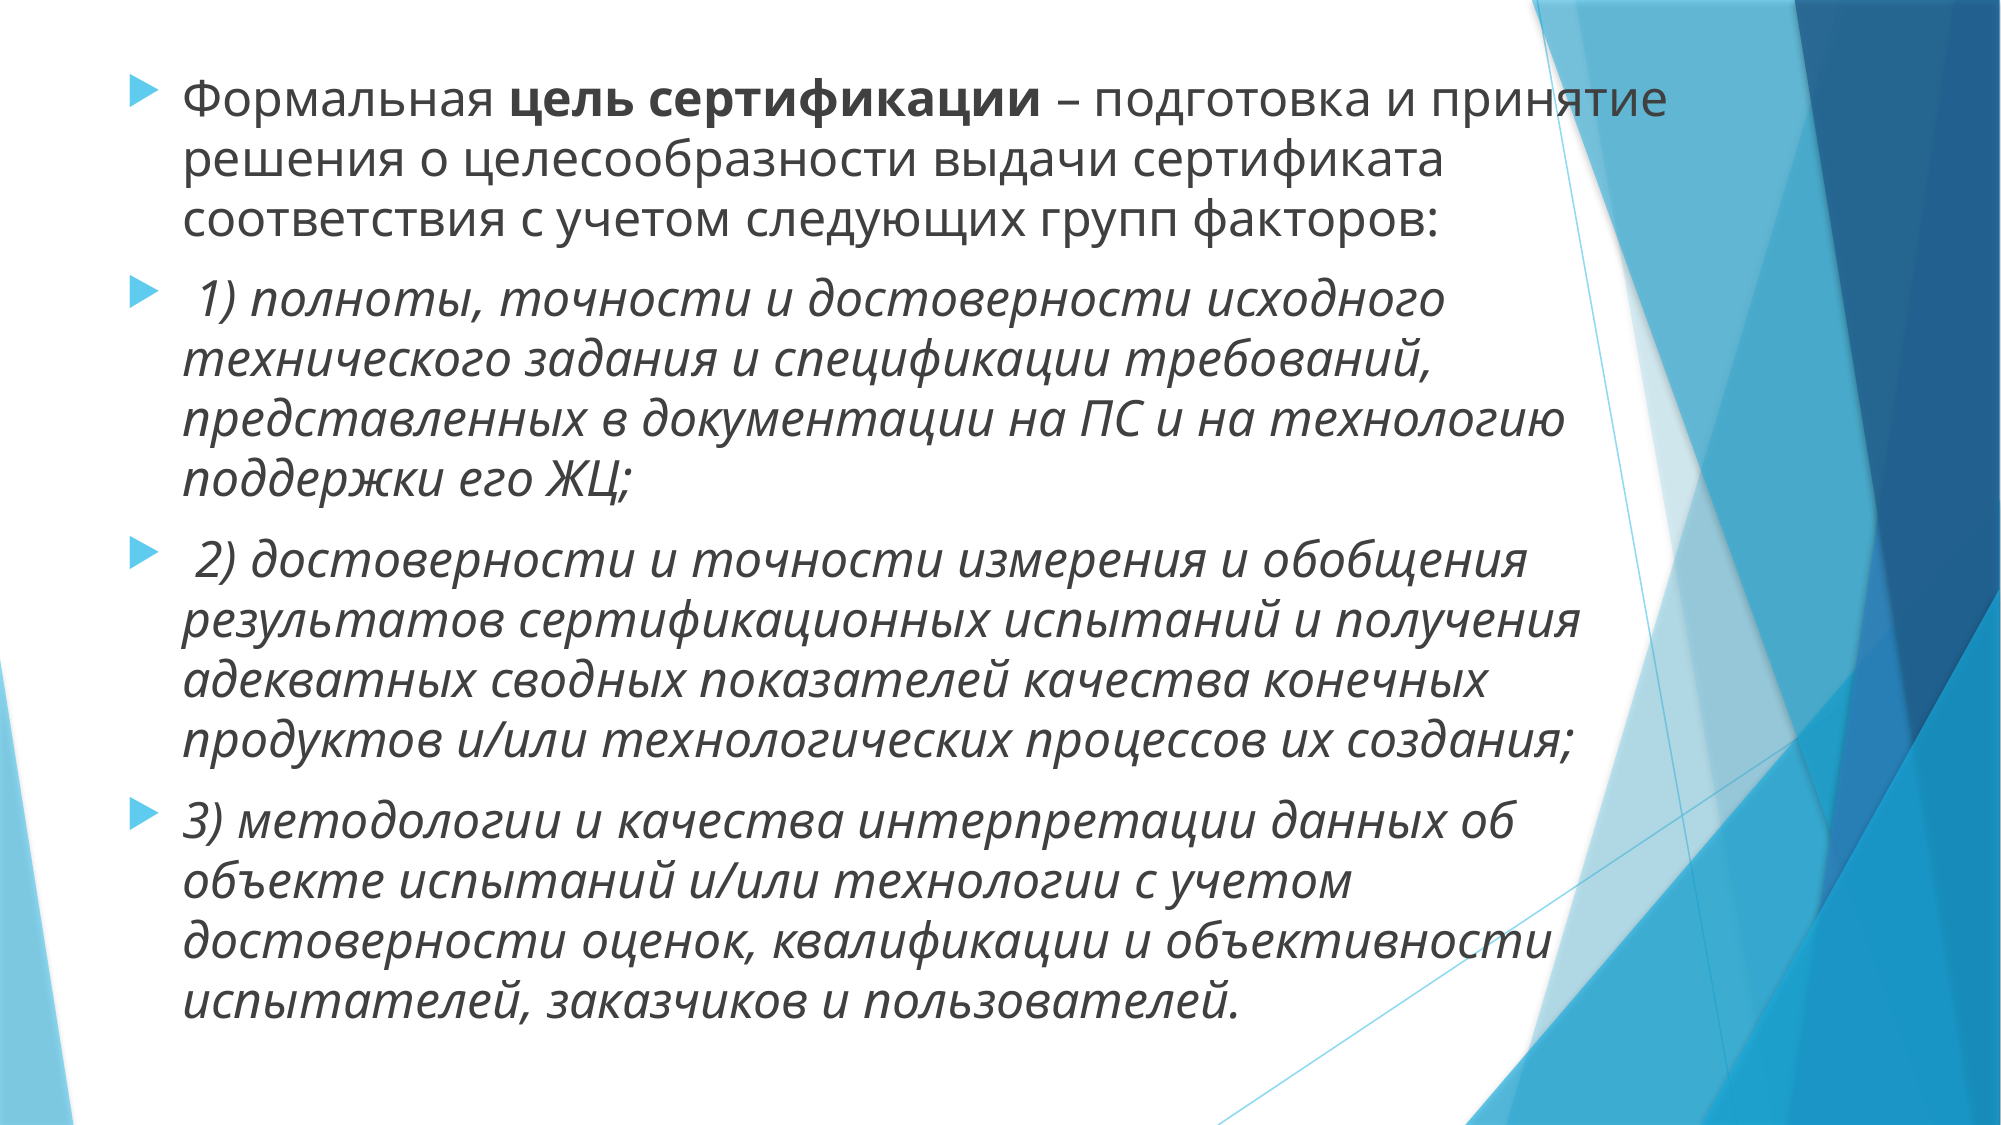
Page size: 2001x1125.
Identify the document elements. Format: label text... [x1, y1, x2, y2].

list Формальная цель сертификации – подготовка и принятие решения о целесообразности выдачи сертификата соответствия с учетом следующих групп факторов: 1) полноты, точности и достоверности исходного технического задания и спецификации требований, представленных в документации на ПС и на технологию поддержки его ЖЦ; 2) достоверности и точности измерения и обобщения результатов сертификационных испытаний и получения адекватных сводных показателей качества конечных продуктов и/или технологических процессов их создания; 3) методологии и качества интерпретации данных об объекте испытаний и/или технологии с учетом достоверности оценок, квалификации и объективности испытателей, заказчиков и пользователей. [111, 58, 1686, 1064]
